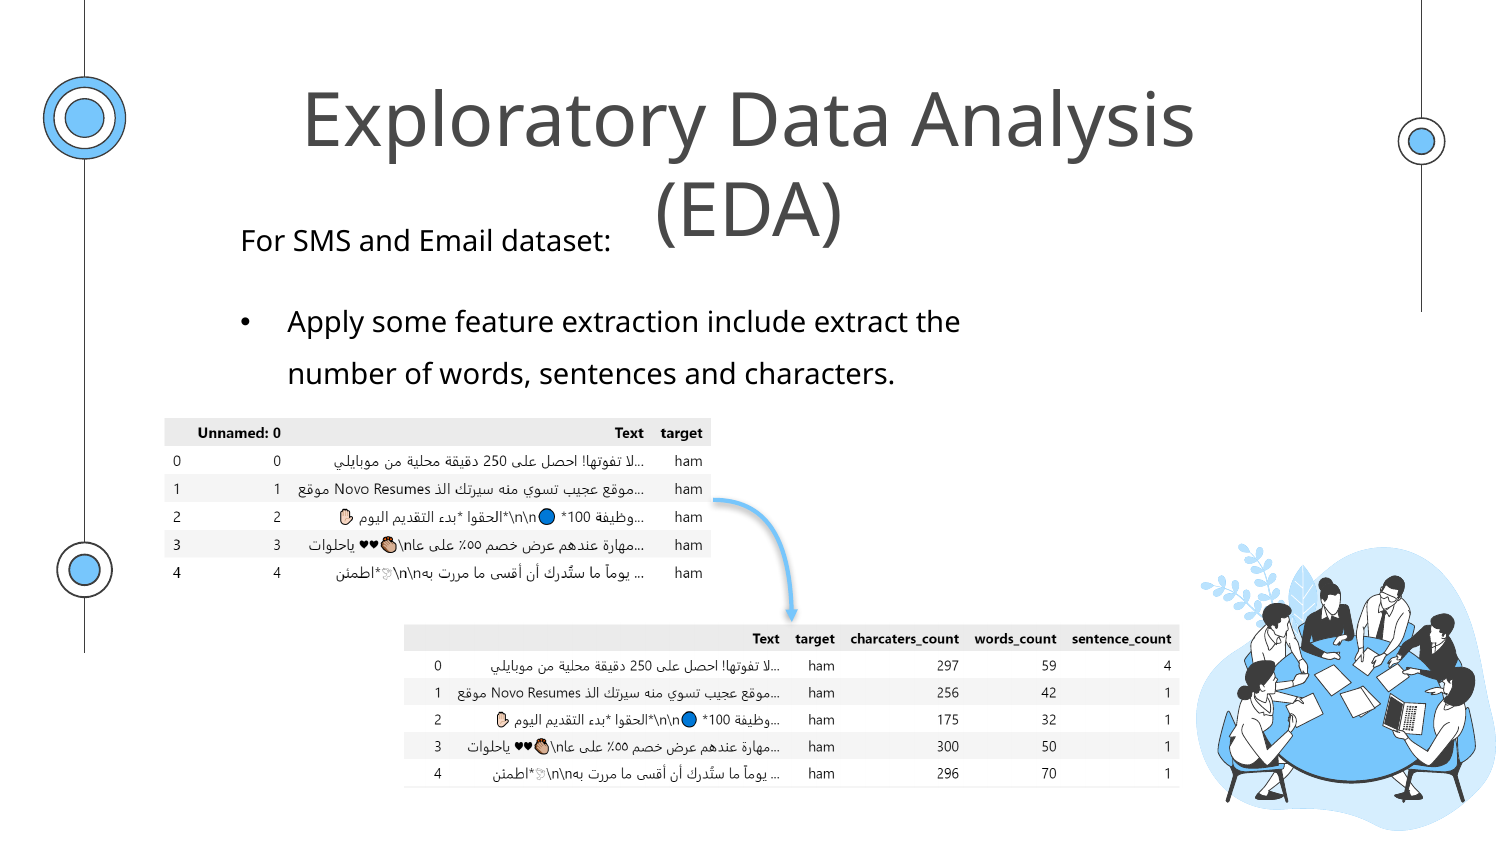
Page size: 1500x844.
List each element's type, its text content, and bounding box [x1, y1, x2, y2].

text_box Apply some feature extraction include extract the number of words, sentences and characters. [225, 278, 1052, 399]
title Exploratory Data Analysis (EDA) [225, 56, 1274, 155]
picture [401, 621, 1183, 788]
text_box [712, 499, 793, 623]
picture [158, 413, 714, 587]
text_box For SMS and Email dataset: [225, 214, 1052, 265]
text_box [1188, 543, 1500, 831]
